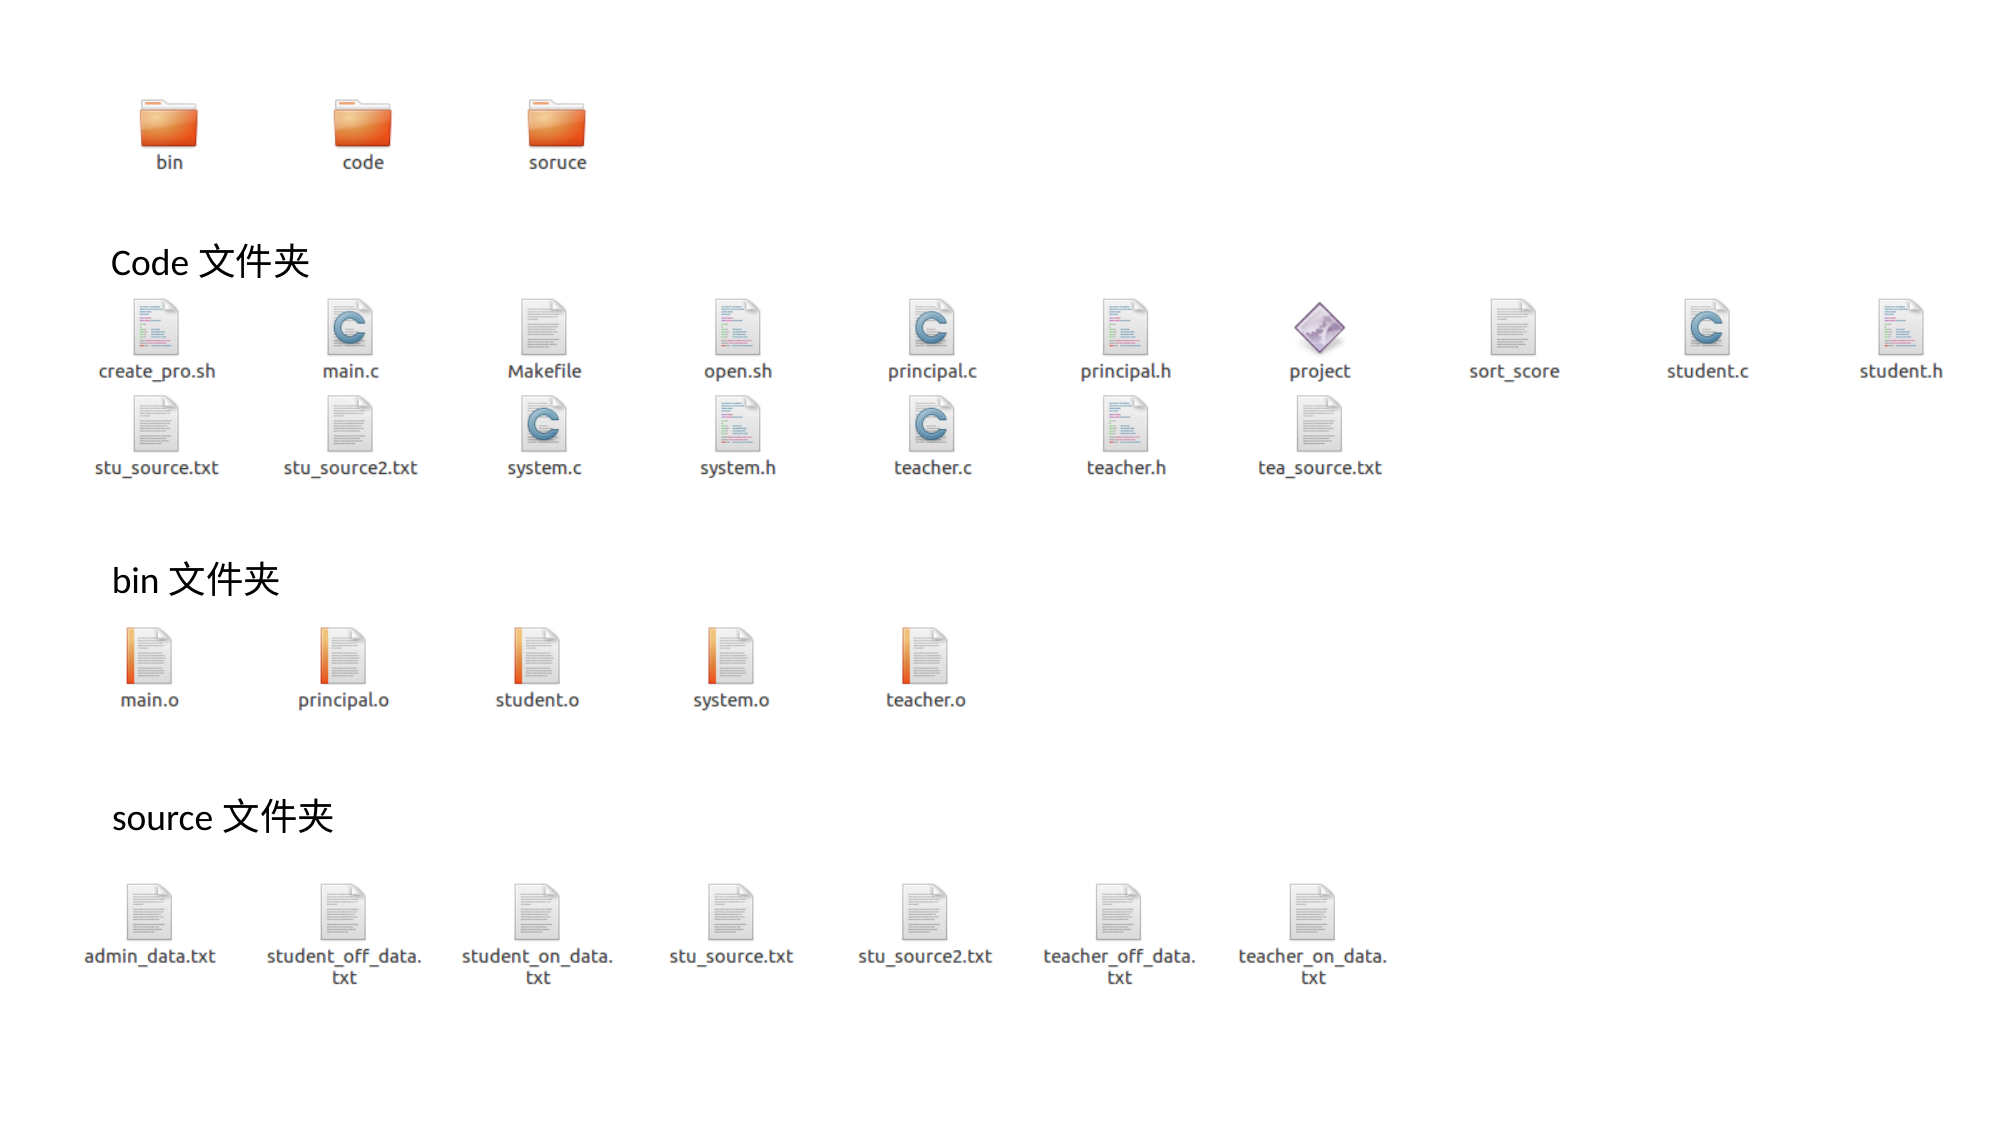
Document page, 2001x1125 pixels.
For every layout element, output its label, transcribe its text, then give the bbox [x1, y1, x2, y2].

text_box source文件夹 [97, 817, 350, 846]
picture [80, 87, 673, 207]
picture [53, 620, 1134, 817]
text_box Code文件夹 [96, 230, 326, 290]
picture [80, 290, 2000, 537]
picture [67, 875, 1455, 1067]
text_box bin文件夹 [97, 548, 297, 609]
